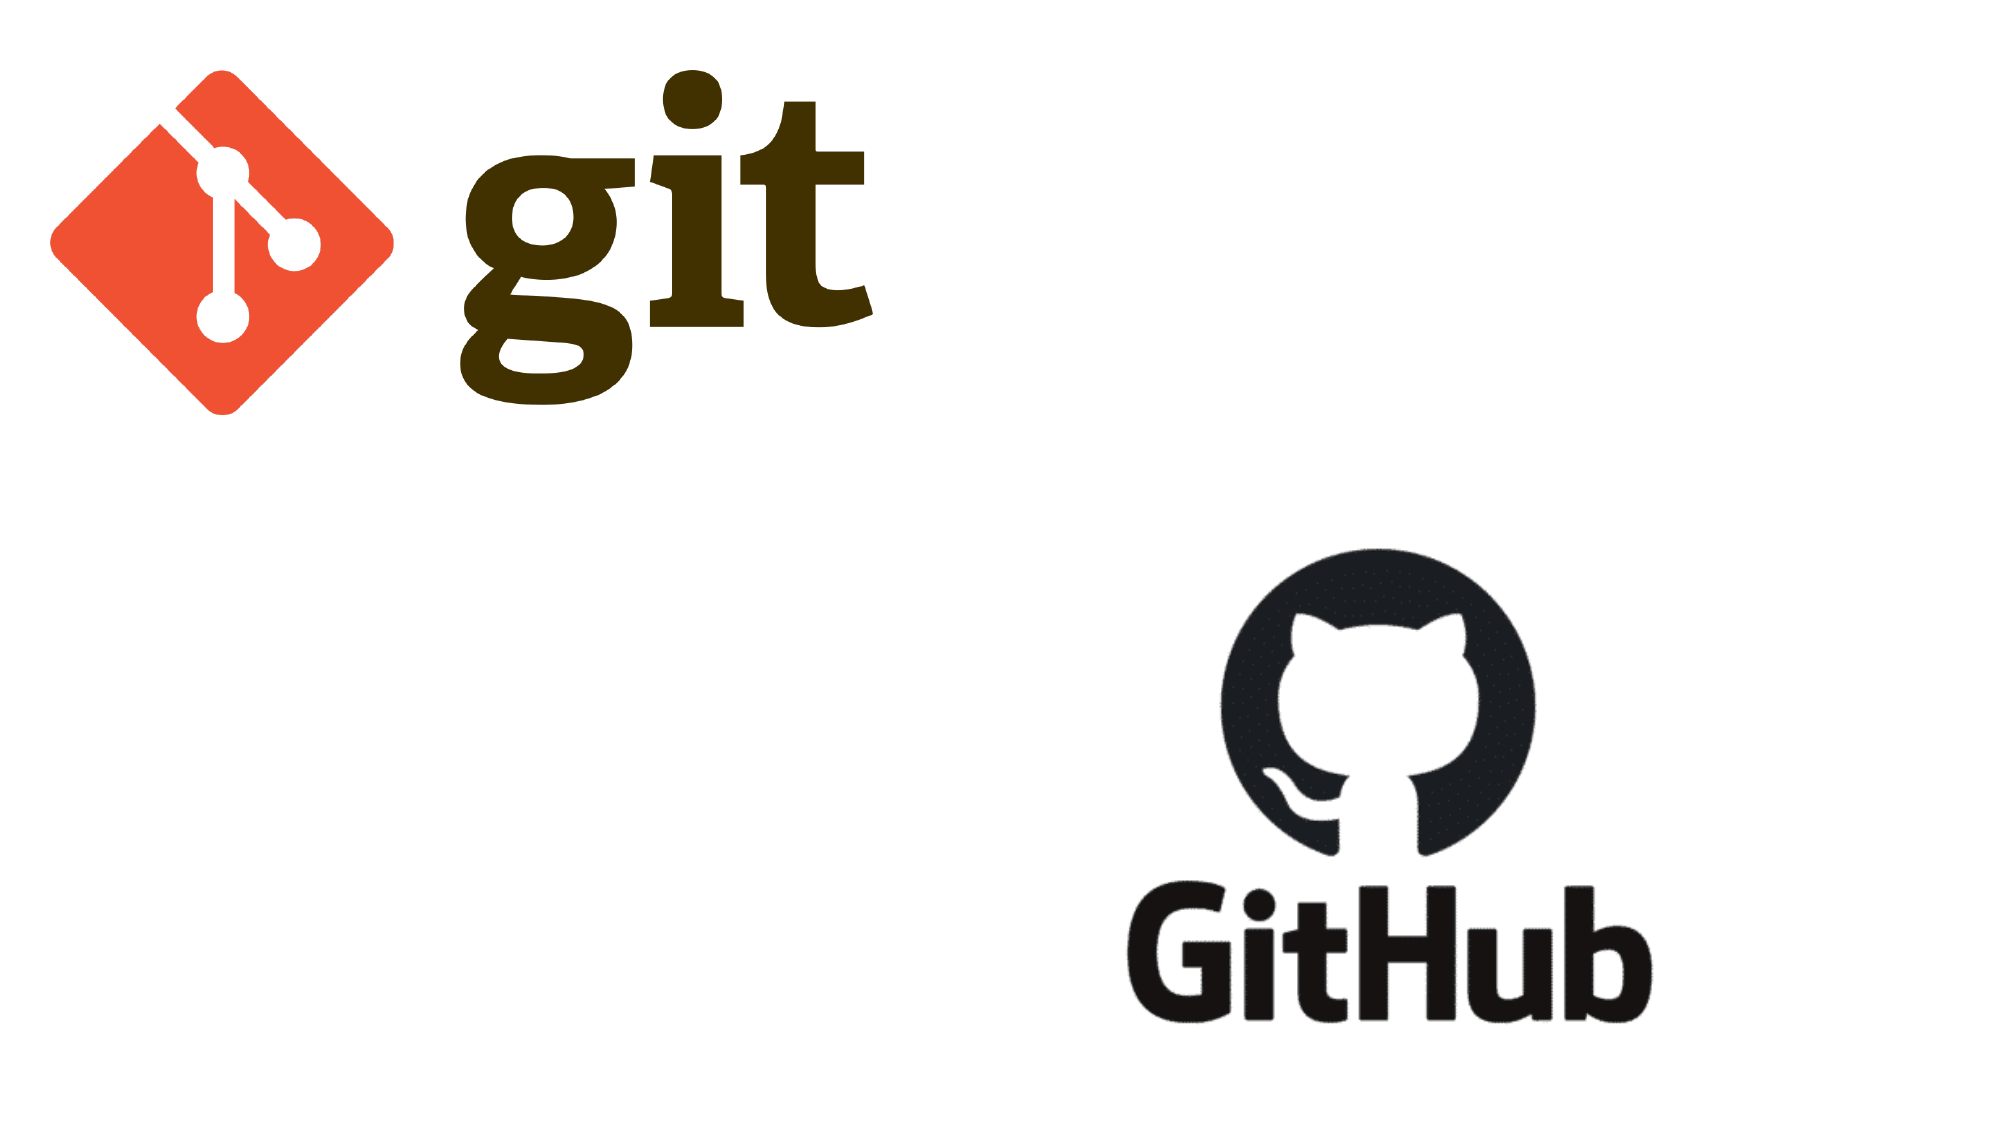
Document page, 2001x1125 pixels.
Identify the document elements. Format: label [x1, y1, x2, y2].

picture [861, 528, 1896, 1046]
list [50, 70, 872, 415]
